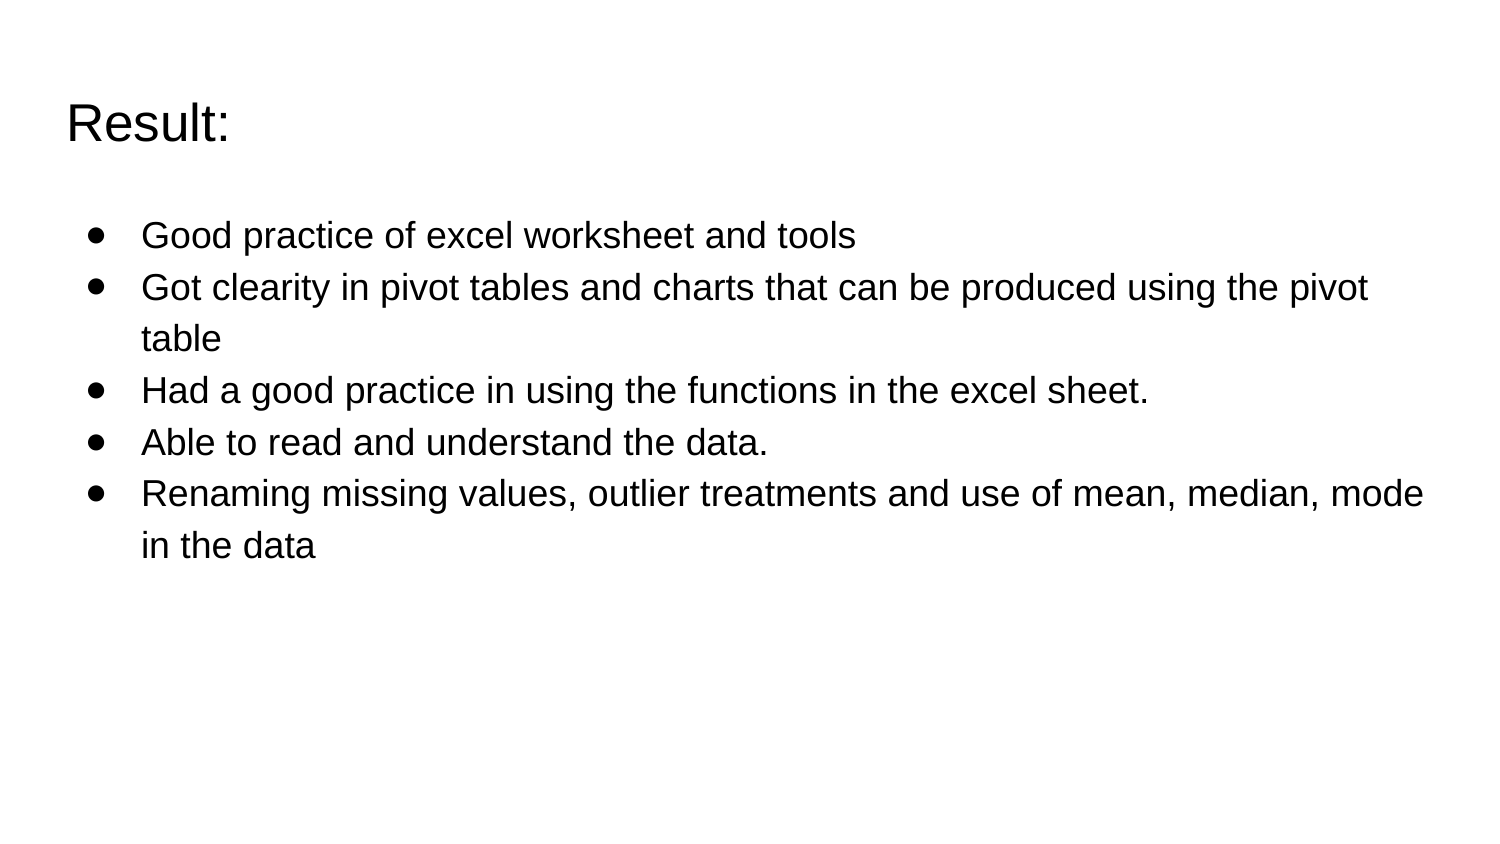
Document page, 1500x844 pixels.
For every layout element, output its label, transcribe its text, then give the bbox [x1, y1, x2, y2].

title Result: [51, 72, 1449, 167]
list Good practice of excel worksheet and tools Got clearity in pivot tables and charts that can be produced using the pivot table Had a good practice in using the functions in the excel sheet. Able to read and understand the data. Renaming missing values, outlier treatments and use of mean, median, mode in the data [51, 189, 1449, 750]
